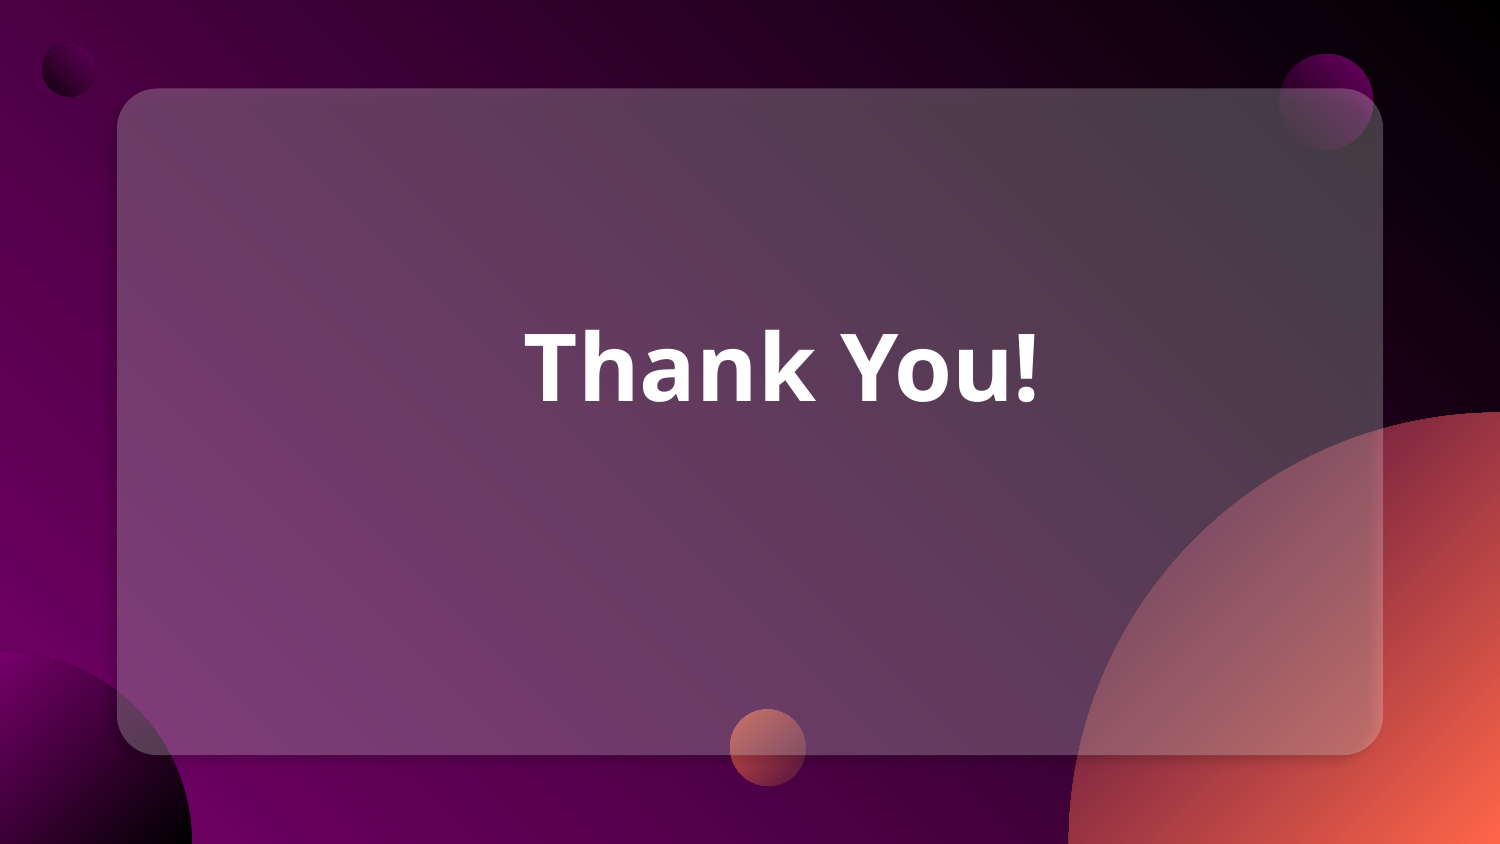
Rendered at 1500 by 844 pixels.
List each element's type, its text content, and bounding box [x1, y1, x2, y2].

title Thank You! [508, 292, 1285, 440]
